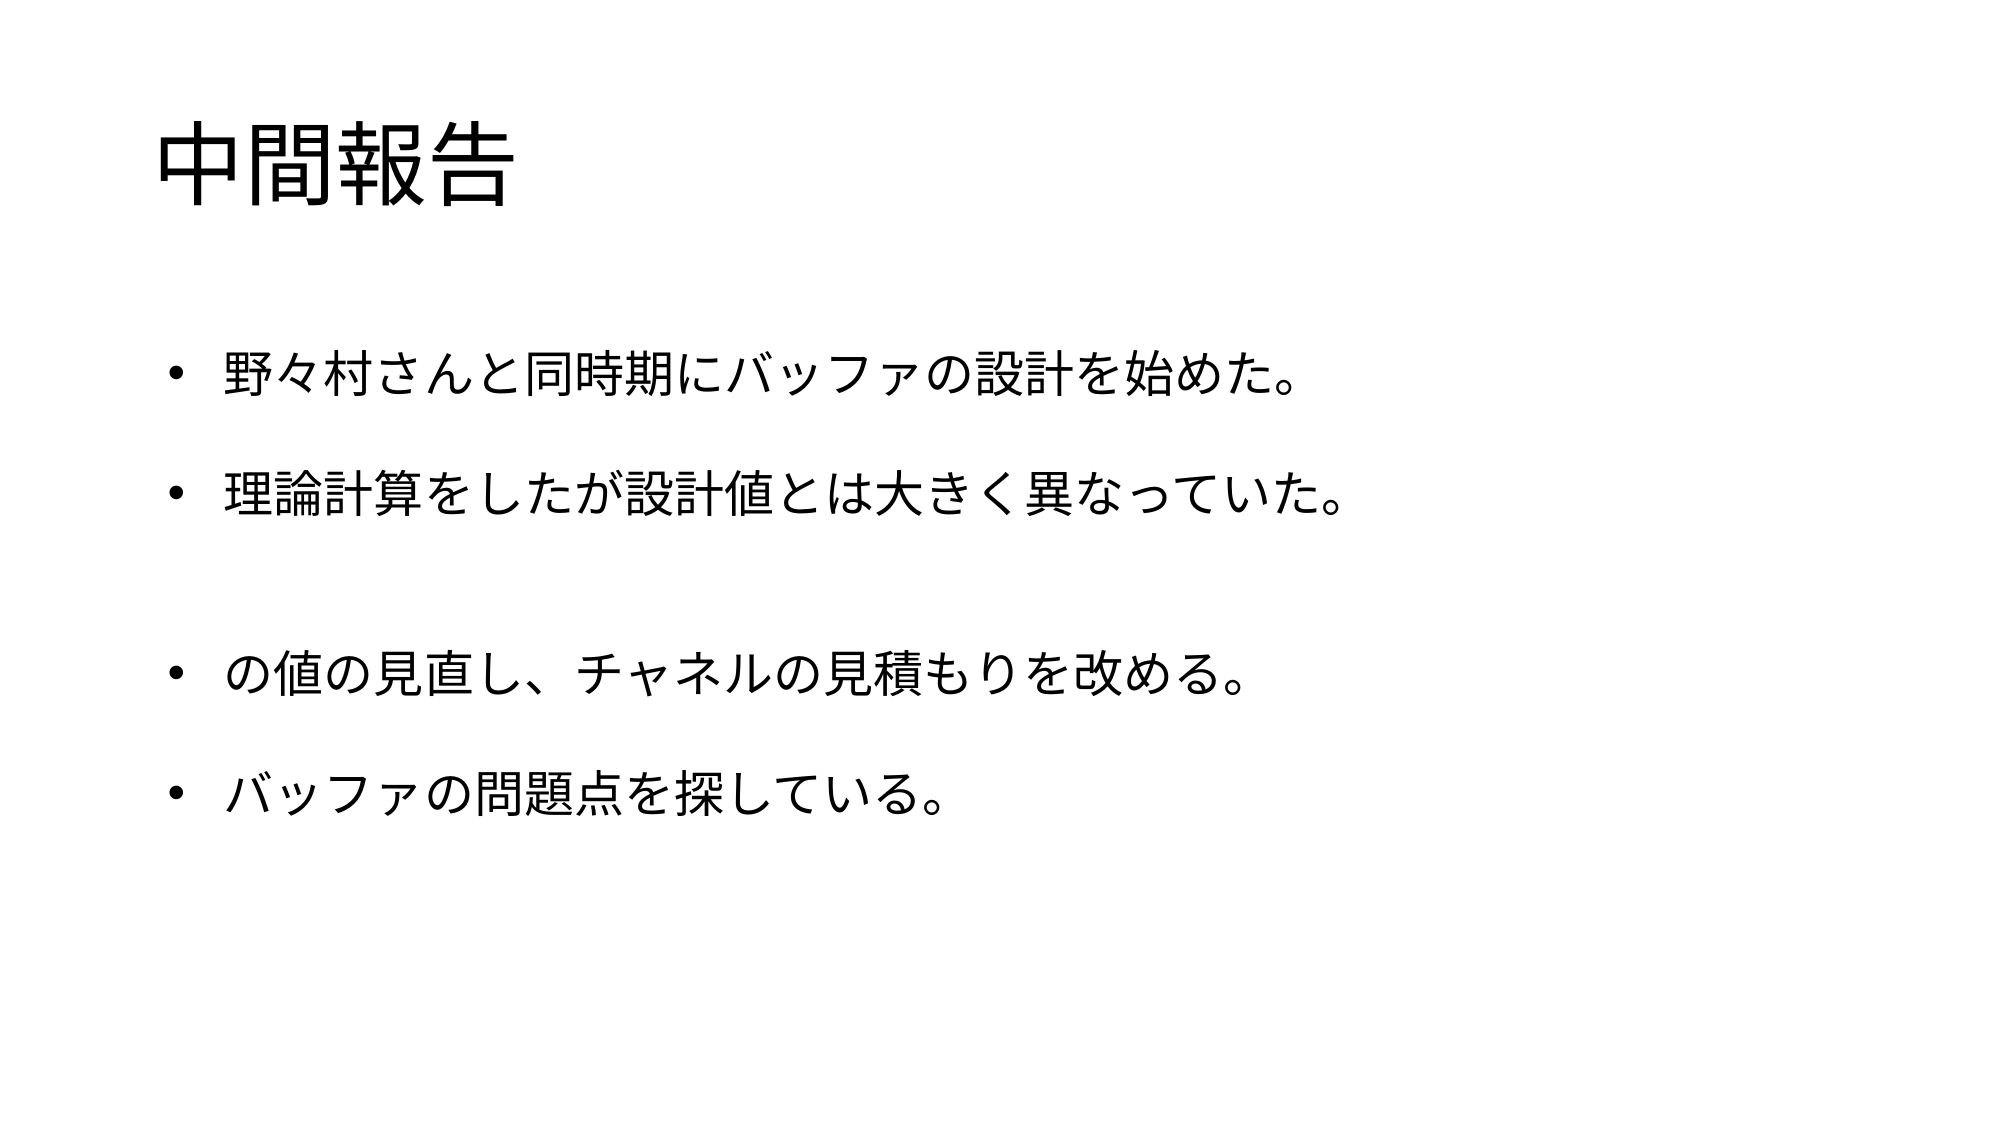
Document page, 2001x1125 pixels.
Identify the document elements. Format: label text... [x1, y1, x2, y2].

title 中間報告 [137, 59, 1863, 278]
